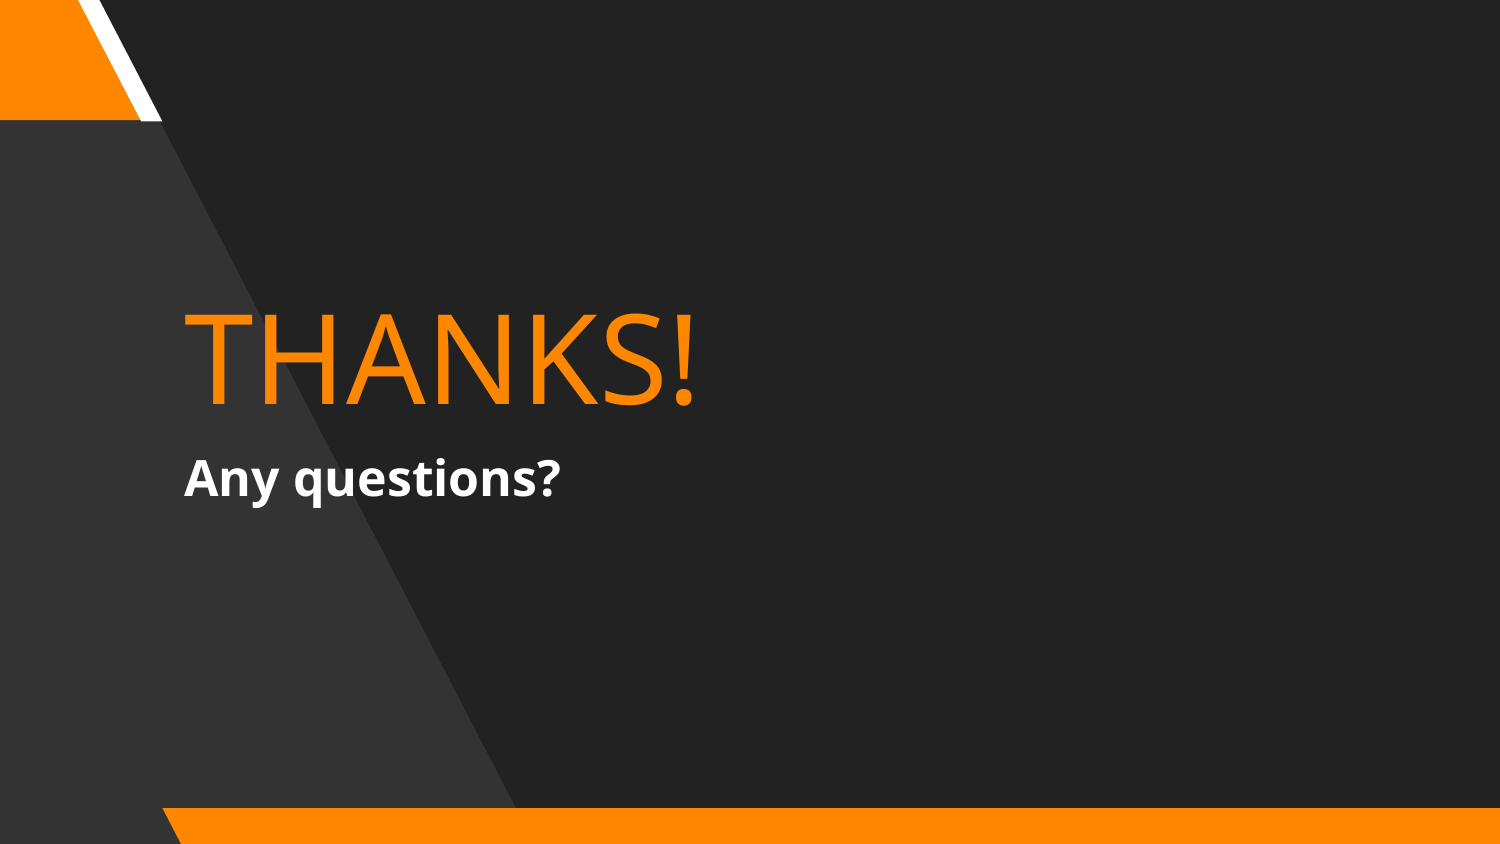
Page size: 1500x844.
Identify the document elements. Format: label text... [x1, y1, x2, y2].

slide_number [0, 0, 98, 121]
subtitle Any questions? [169, 431, 1349, 622]
title THANKS! [169, 259, 1265, 431]
